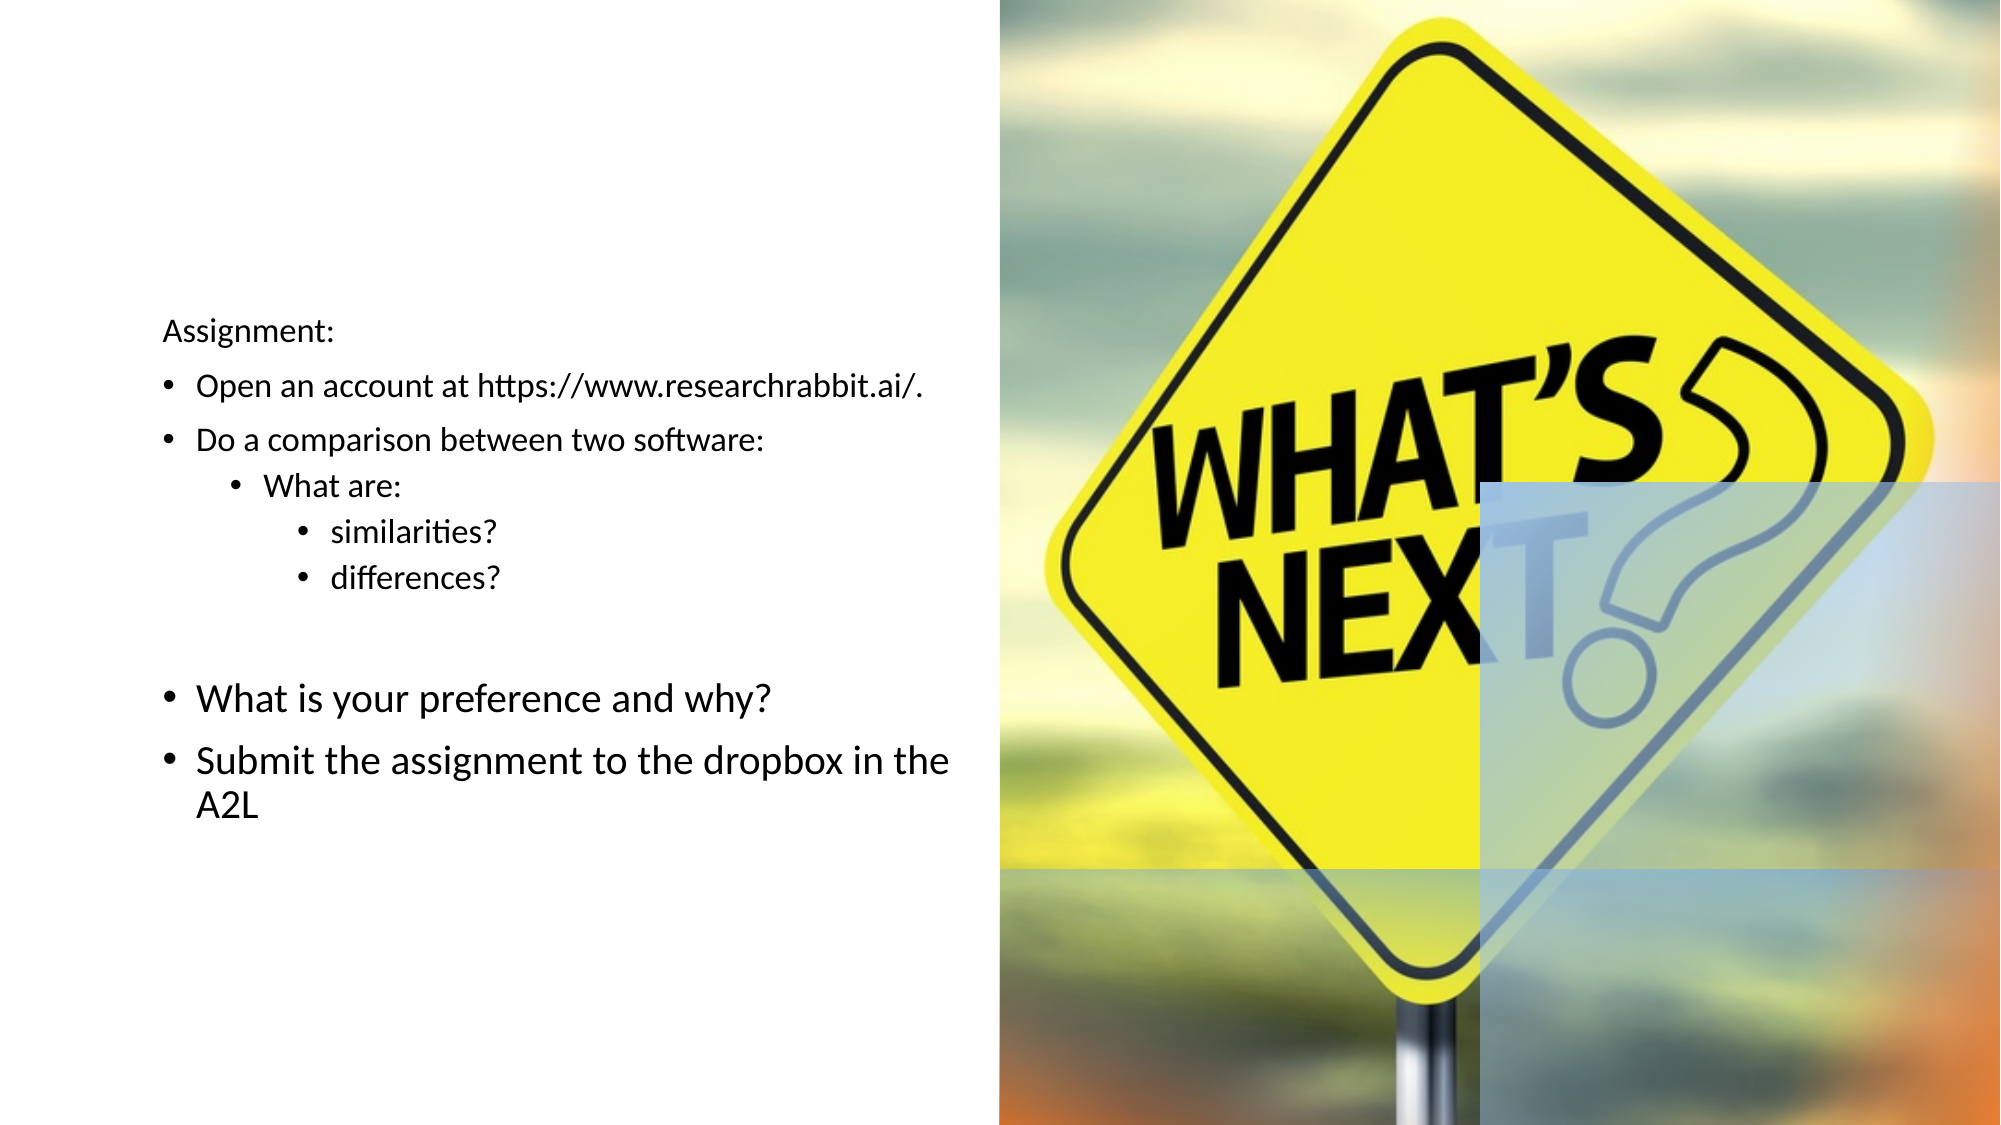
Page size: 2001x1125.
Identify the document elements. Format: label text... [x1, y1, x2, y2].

list Assignment: Open an account at https://www.researchrabbit.ai/. Do a comparison between two software: What are: similarities? differences? What is your preference and why? Submit the assignment to the dropbox in the A2L [147, 305, 985, 845]
picture [999, 0, 2000, 1125]
